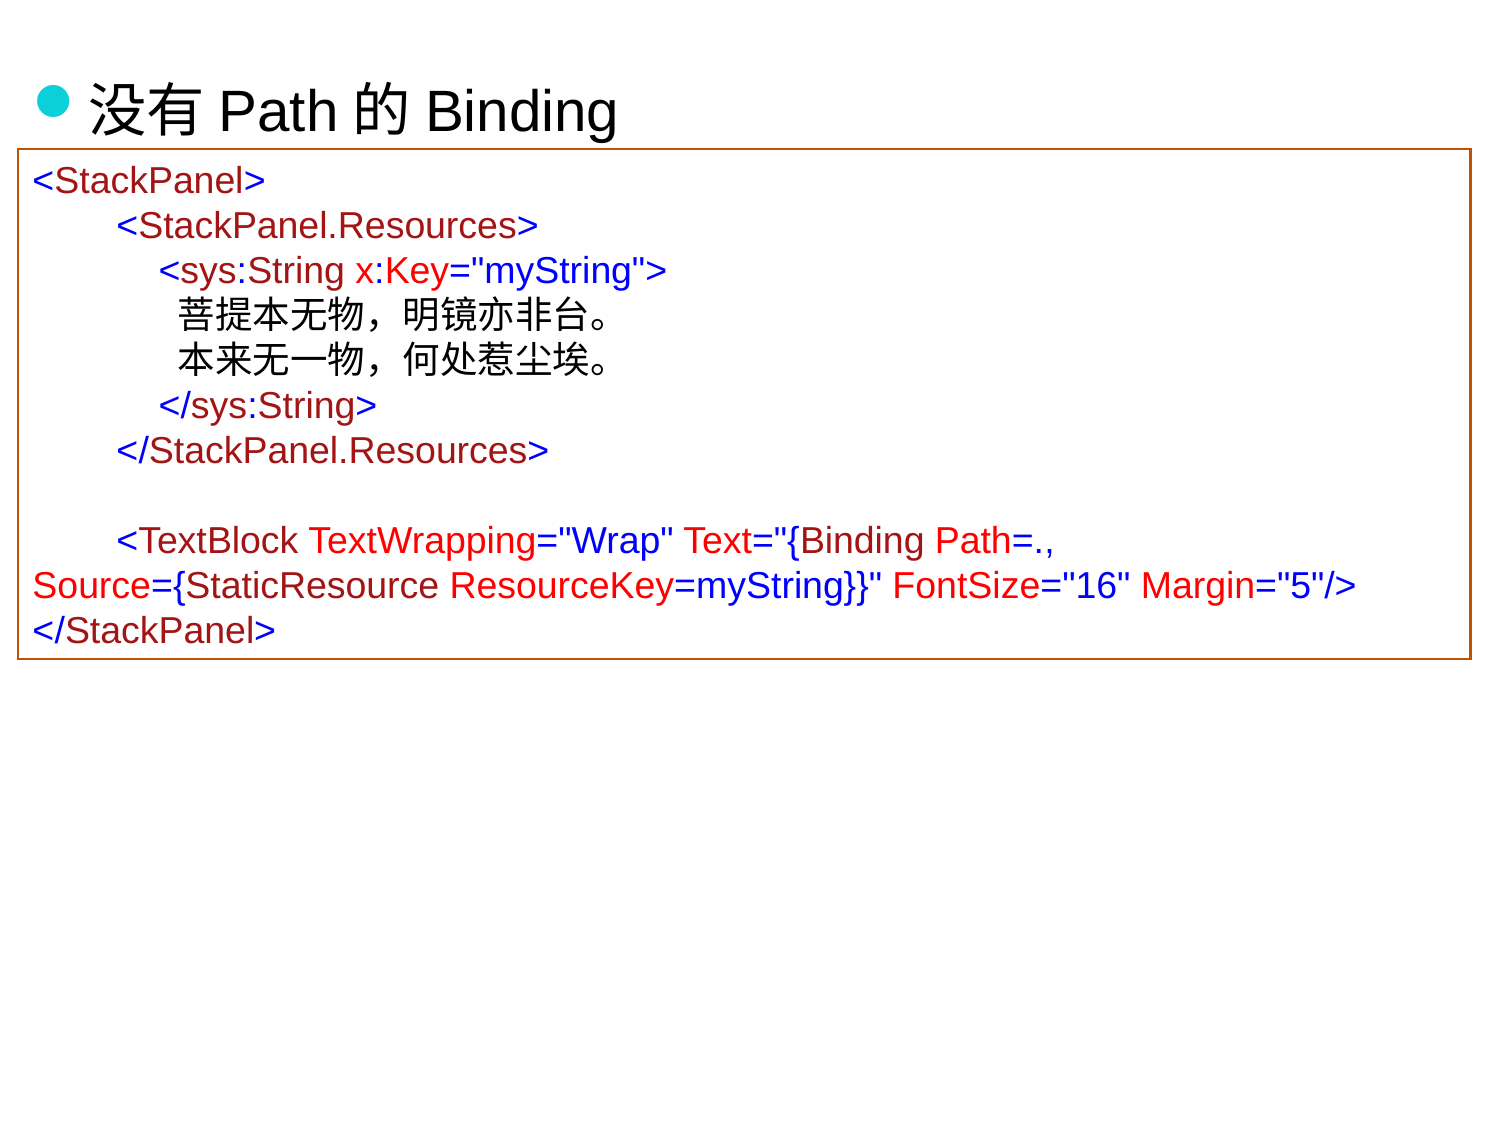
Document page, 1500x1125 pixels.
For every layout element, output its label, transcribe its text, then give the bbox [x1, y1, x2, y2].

list 没有Path的Binding [17, 31, 1447, 148]
text_box <StackPanel> <StackPanel.Resources> <sys:String x:Key="myString"> 菩提本无物，明镜亦非台。 本来无一物，何处惹尘埃。 </sys:String> </StackPanel.Resources> <TextBlock TextWrapping="Wrap" Text="{Binding Path=., Source={StaticResource ResourceKey=myString}}" FontSize="16" Margin="5"/> </StackPanel> [17, 148, 1471, 659]
